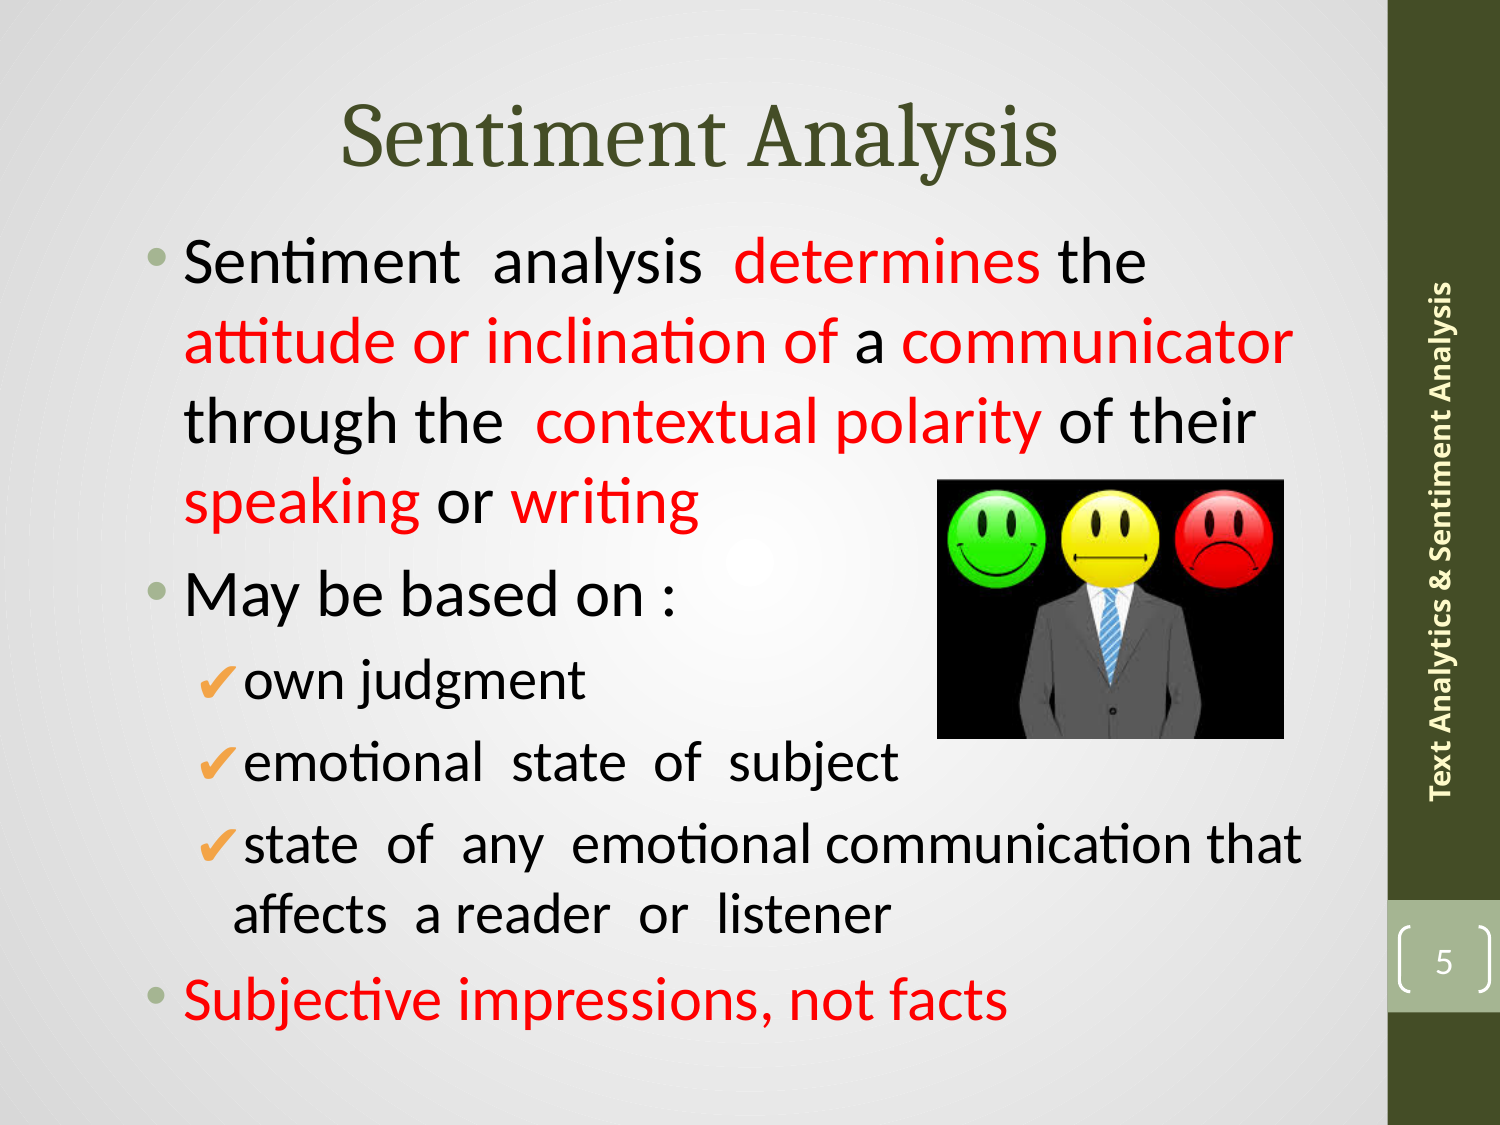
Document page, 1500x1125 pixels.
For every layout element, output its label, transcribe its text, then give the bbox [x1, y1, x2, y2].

picture [937, 479, 1284, 739]
list Sentiment analysis determines the attitude or inclination of a communicator through the contextual polarity of their speaking or writing May be based on : own judgment emotional state of subject state of any emotional communication that affects a reader or listener Subjective impressions, not facts [112, 209, 1340, 1059]
footer Text Analytics & Sentiment Analysis [1408, 196, 1469, 889]
title Sentiment Analysis [76, 66, 1327, 194]
slide_number 5 [1397, 925, 1492, 994]
